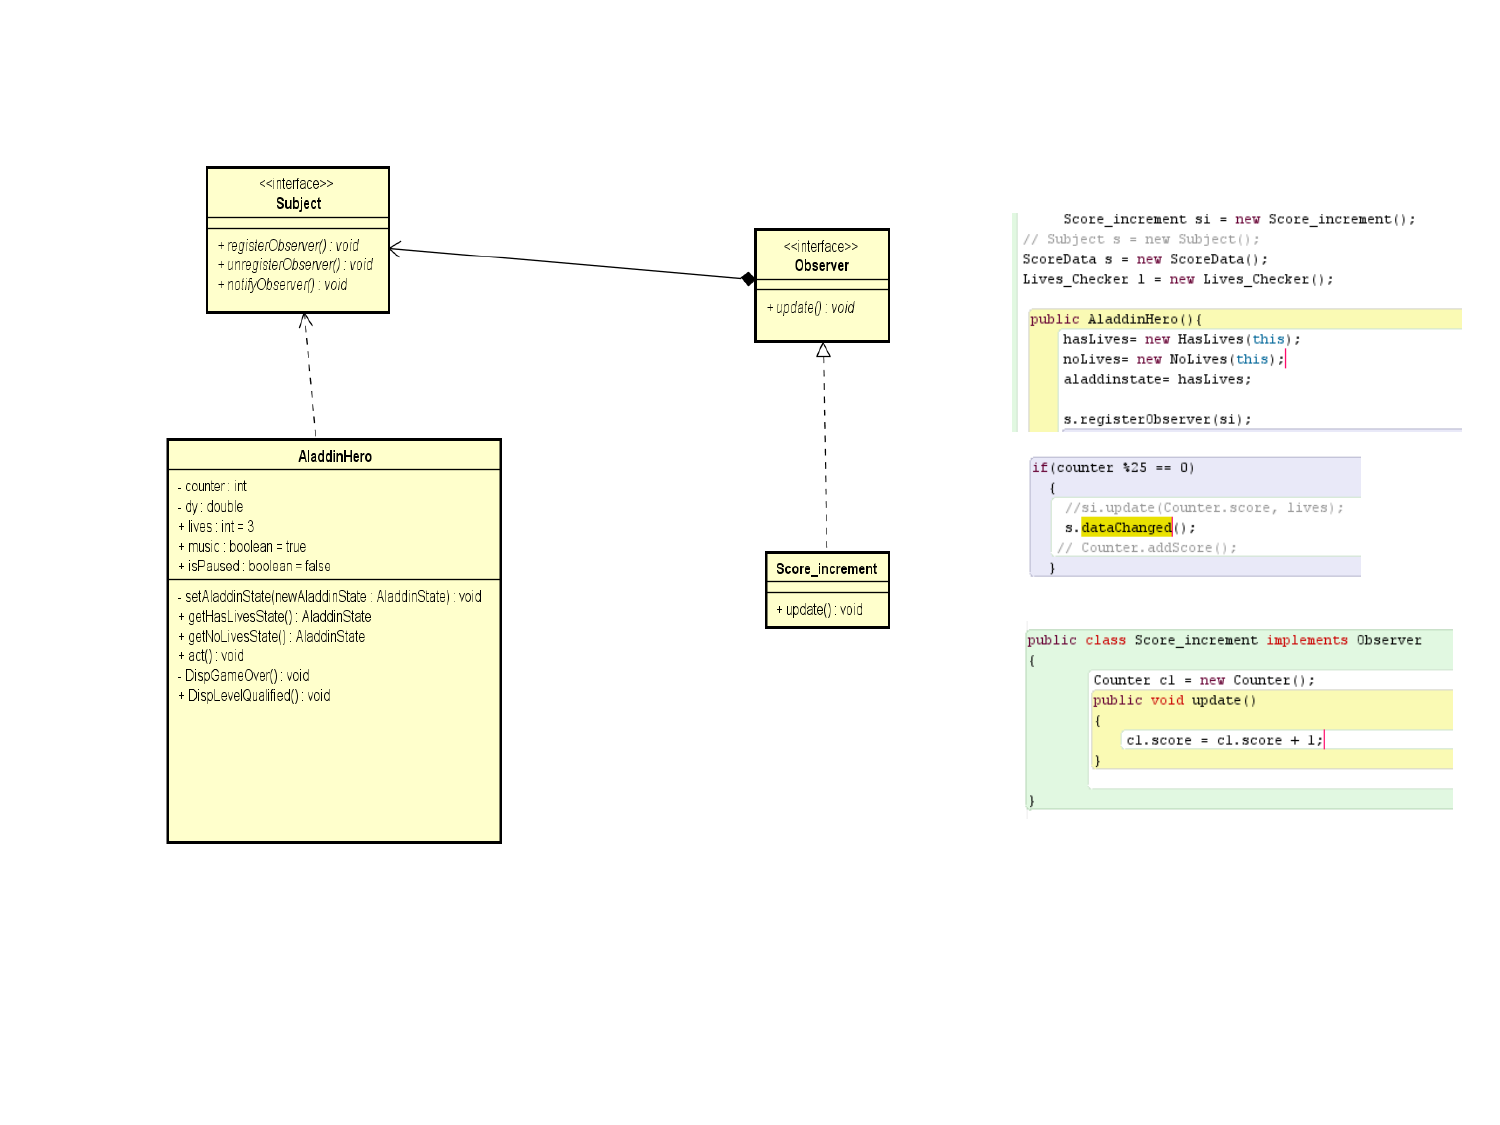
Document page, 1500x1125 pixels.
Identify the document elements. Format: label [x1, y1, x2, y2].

picture [1021, 621, 1453, 820]
picture [1011, 212, 1463, 432]
list [86, 149, 988, 888]
picture [1011, 444, 1361, 591]
